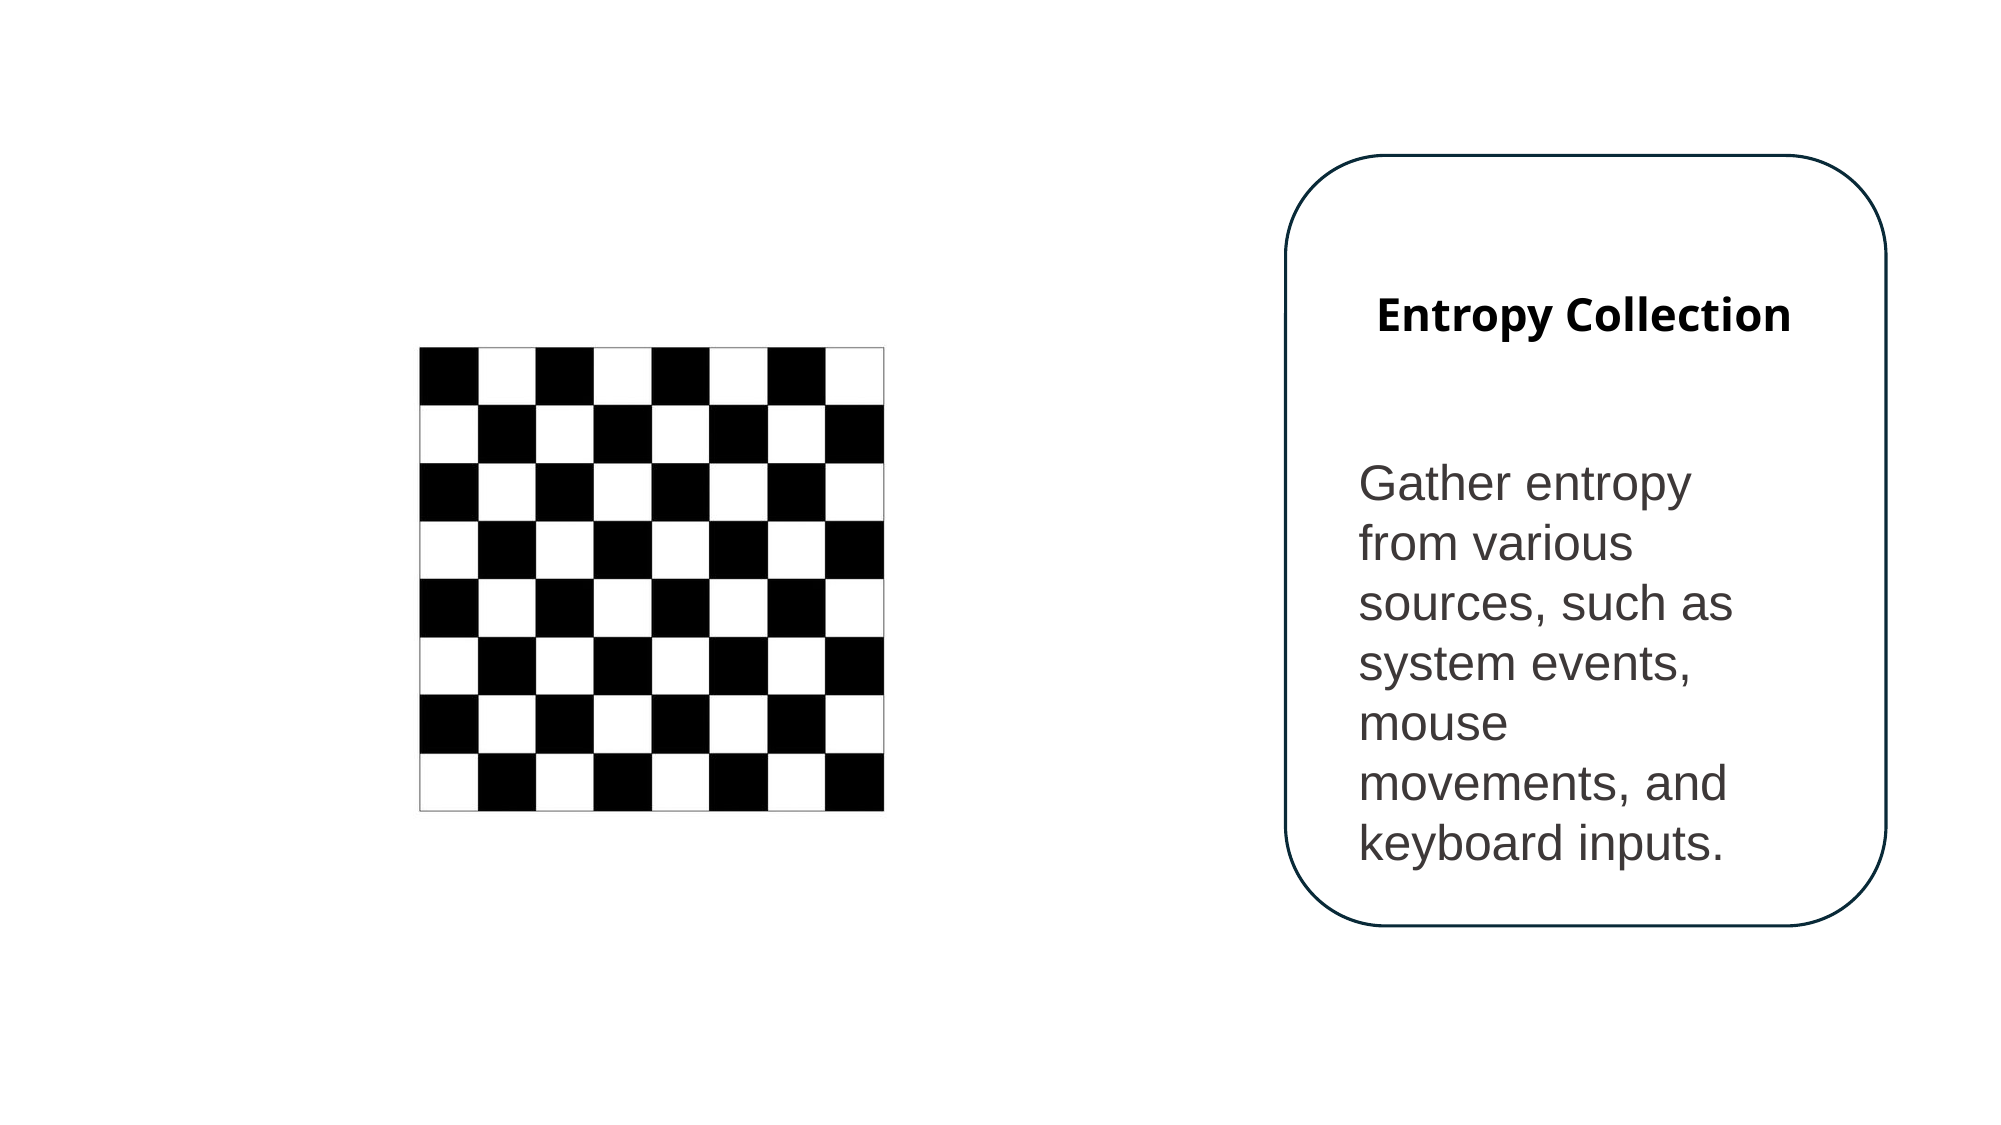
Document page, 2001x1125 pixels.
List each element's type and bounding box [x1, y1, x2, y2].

text_box [1283, 153, 1888, 928]
picture [408, 330, 899, 827]
